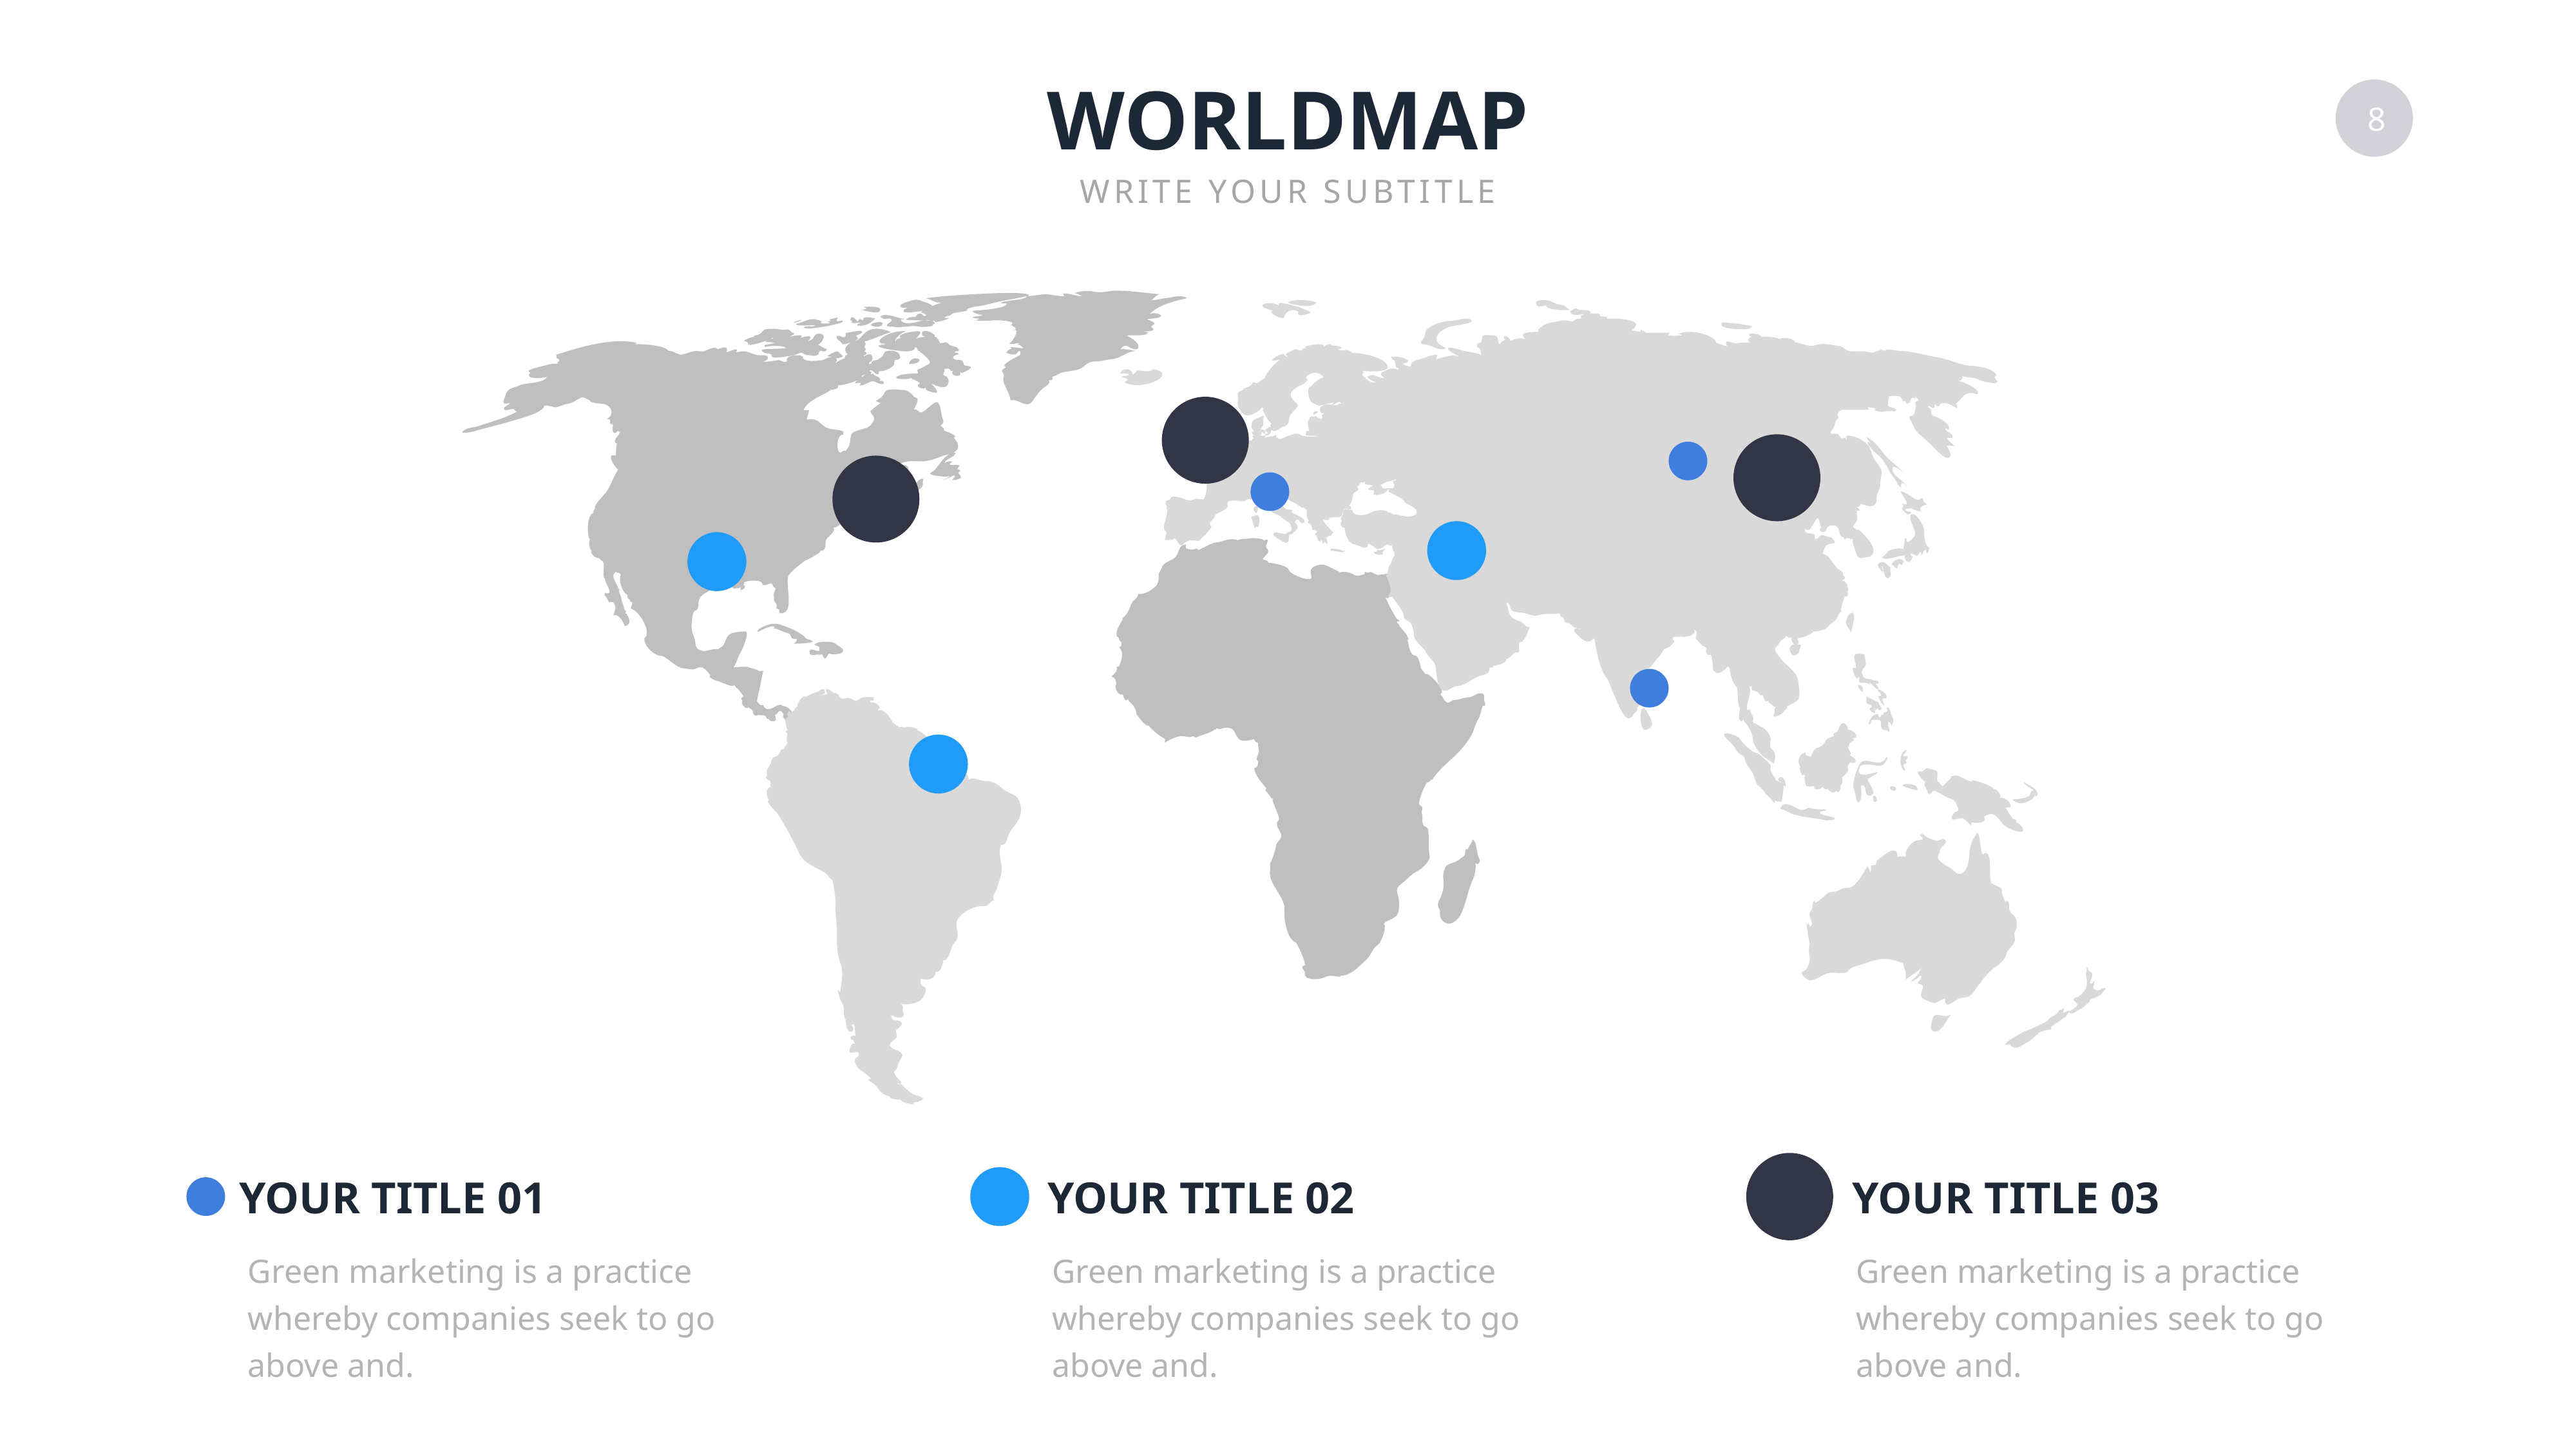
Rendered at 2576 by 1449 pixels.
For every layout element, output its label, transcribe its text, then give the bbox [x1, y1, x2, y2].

text_box [850, 317, 875, 326]
text_box [1373, 548, 1386, 555]
text_box [1917, 768, 1972, 826]
text_box [1161, 397, 1249, 484]
text_box [861, 307, 881, 313]
text_box Green marketing is a practice whereby companies seek to go above and. [1833, 1231, 2416, 1396]
text_box [909, 734, 968, 794]
text_box [2012, 782, 2037, 804]
text_box WRITE YOUR SUBTITLE [1070, 166, 1505, 215]
text_box [1780, 804, 1835, 820]
text_box [1630, 668, 1669, 708]
text_box YOUR TITLE 01 [229, 1166, 557, 1227]
text_box [1330, 548, 1345, 553]
text_box Green marketing is a practice whereby companies seek to go above and. [1029, 1231, 1612, 1396]
text_box [1332, 299, 1998, 803]
text_box [1163, 344, 1404, 545]
text_box [796, 317, 843, 328]
text_box [832, 455, 920, 543]
text_box [2005, 967, 2106, 1048]
text_box [765, 688, 1021, 1104]
text_box [1111, 538, 1485, 980]
text_box [1969, 780, 2023, 832]
text_box YOUR TITLE 02 [1038, 1166, 1365, 1227]
text_box [879, 290, 1187, 404]
text_box [1931, 1014, 1952, 1032]
text_box [793, 319, 803, 323]
text_box [1427, 521, 1487, 580]
text_box [1733, 434, 1821, 522]
text_box [1262, 299, 1317, 318]
text_box [970, 1167, 1029, 1226]
text_box [687, 532, 747, 591]
text_box [186, 1177, 225, 1217]
text_box Green marketing is a practice whereby companies seek to go above and. [225, 1231, 807, 1396]
text_box [1668, 441, 1708, 480]
text_box YOUR TITLE 03 [1842, 1166, 2170, 1227]
text_box [462, 328, 971, 722]
text_box [870, 322, 883, 327]
text_box [1120, 369, 1163, 385]
text_box [1250, 472, 1290, 511]
text_box [1802, 833, 2017, 1005]
text_box [1746, 1153, 1833, 1240]
text_box WORLDMAP [1037, 64, 1539, 171]
